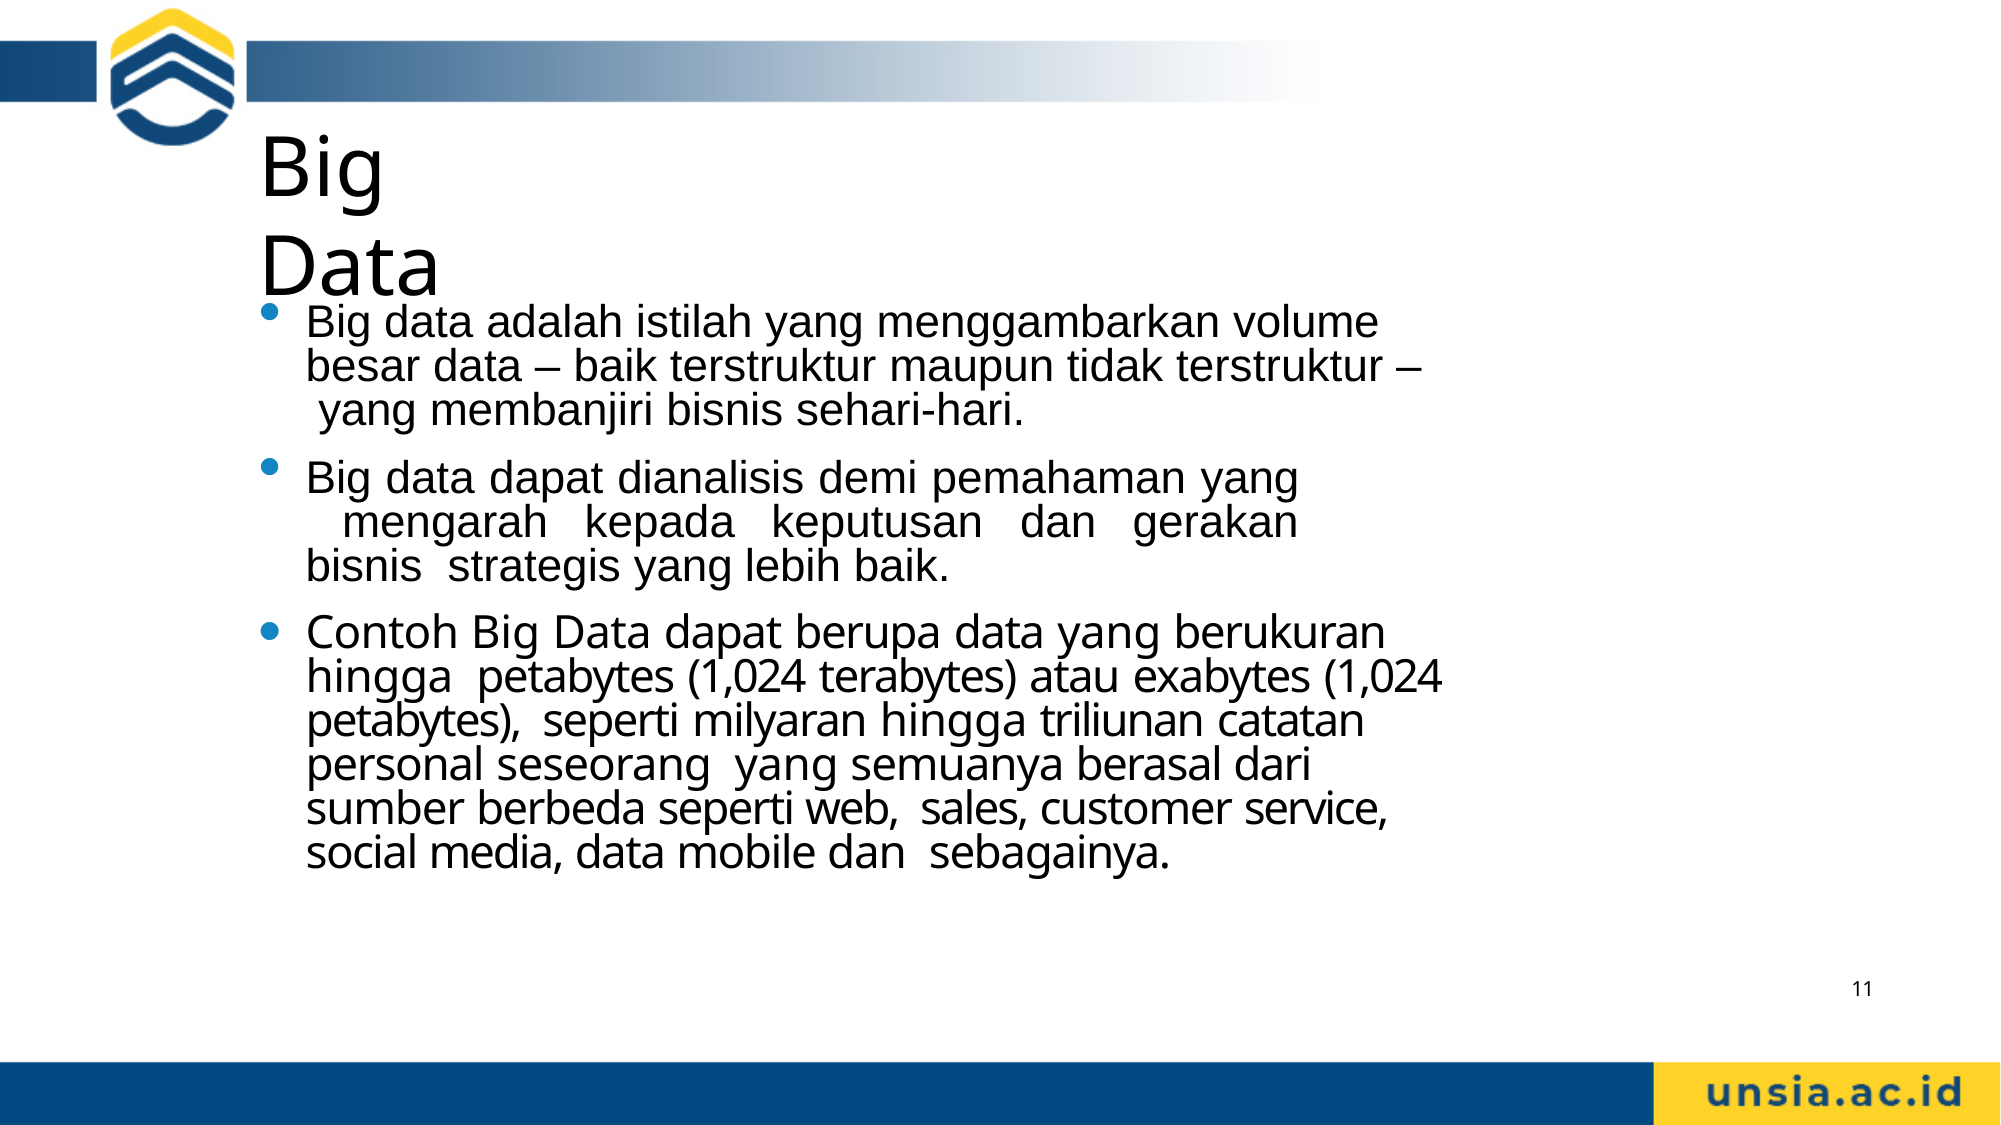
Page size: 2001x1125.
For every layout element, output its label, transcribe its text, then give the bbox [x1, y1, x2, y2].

text_box 11 [1845, 982, 1879, 1004]
picture [0, 0, 2001, 1125]
text_box Big data adalah istilah yang menggambarkan volume besar data – baik terstruktur maupun tidak terstruktur – yang membanjiri bisnis sehari-hari. Big data dapat dianalisis demi pemahaman yang mengarah kepada keputusan dan gerakan bisnis strategis yang lebih baik. Contoh Big Data dapat berupa data yang berukuran hingga petabytes (1,024 terabytes) atau exabytes (1,024 petabytes), seperti milyaran hingga triliunan catatan personal seseorang yang semuanya berasal dari sumber berbeda seperti web, sales, customer service, social media, data mobile dan sebagainya. [256, 289, 1448, 878]
title Big Data [256, 110, 572, 289]
